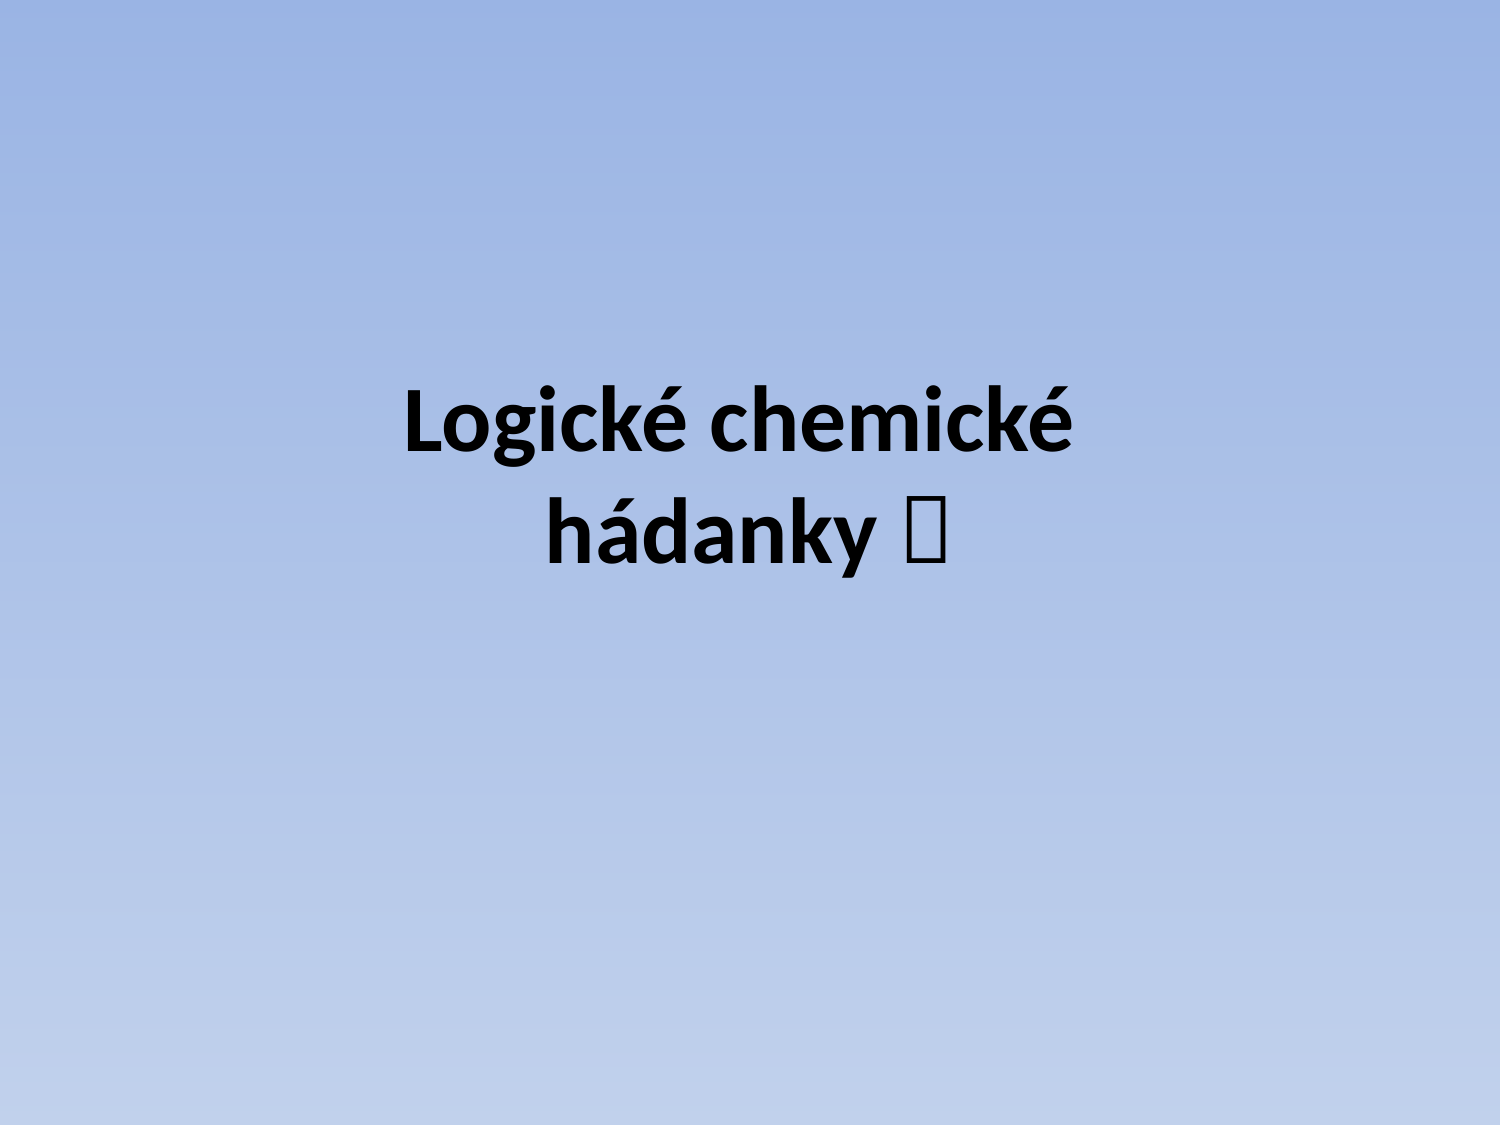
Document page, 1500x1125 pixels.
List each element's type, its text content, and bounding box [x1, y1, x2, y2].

title Logické chemické hádanky  [112, 349, 1388, 591]
